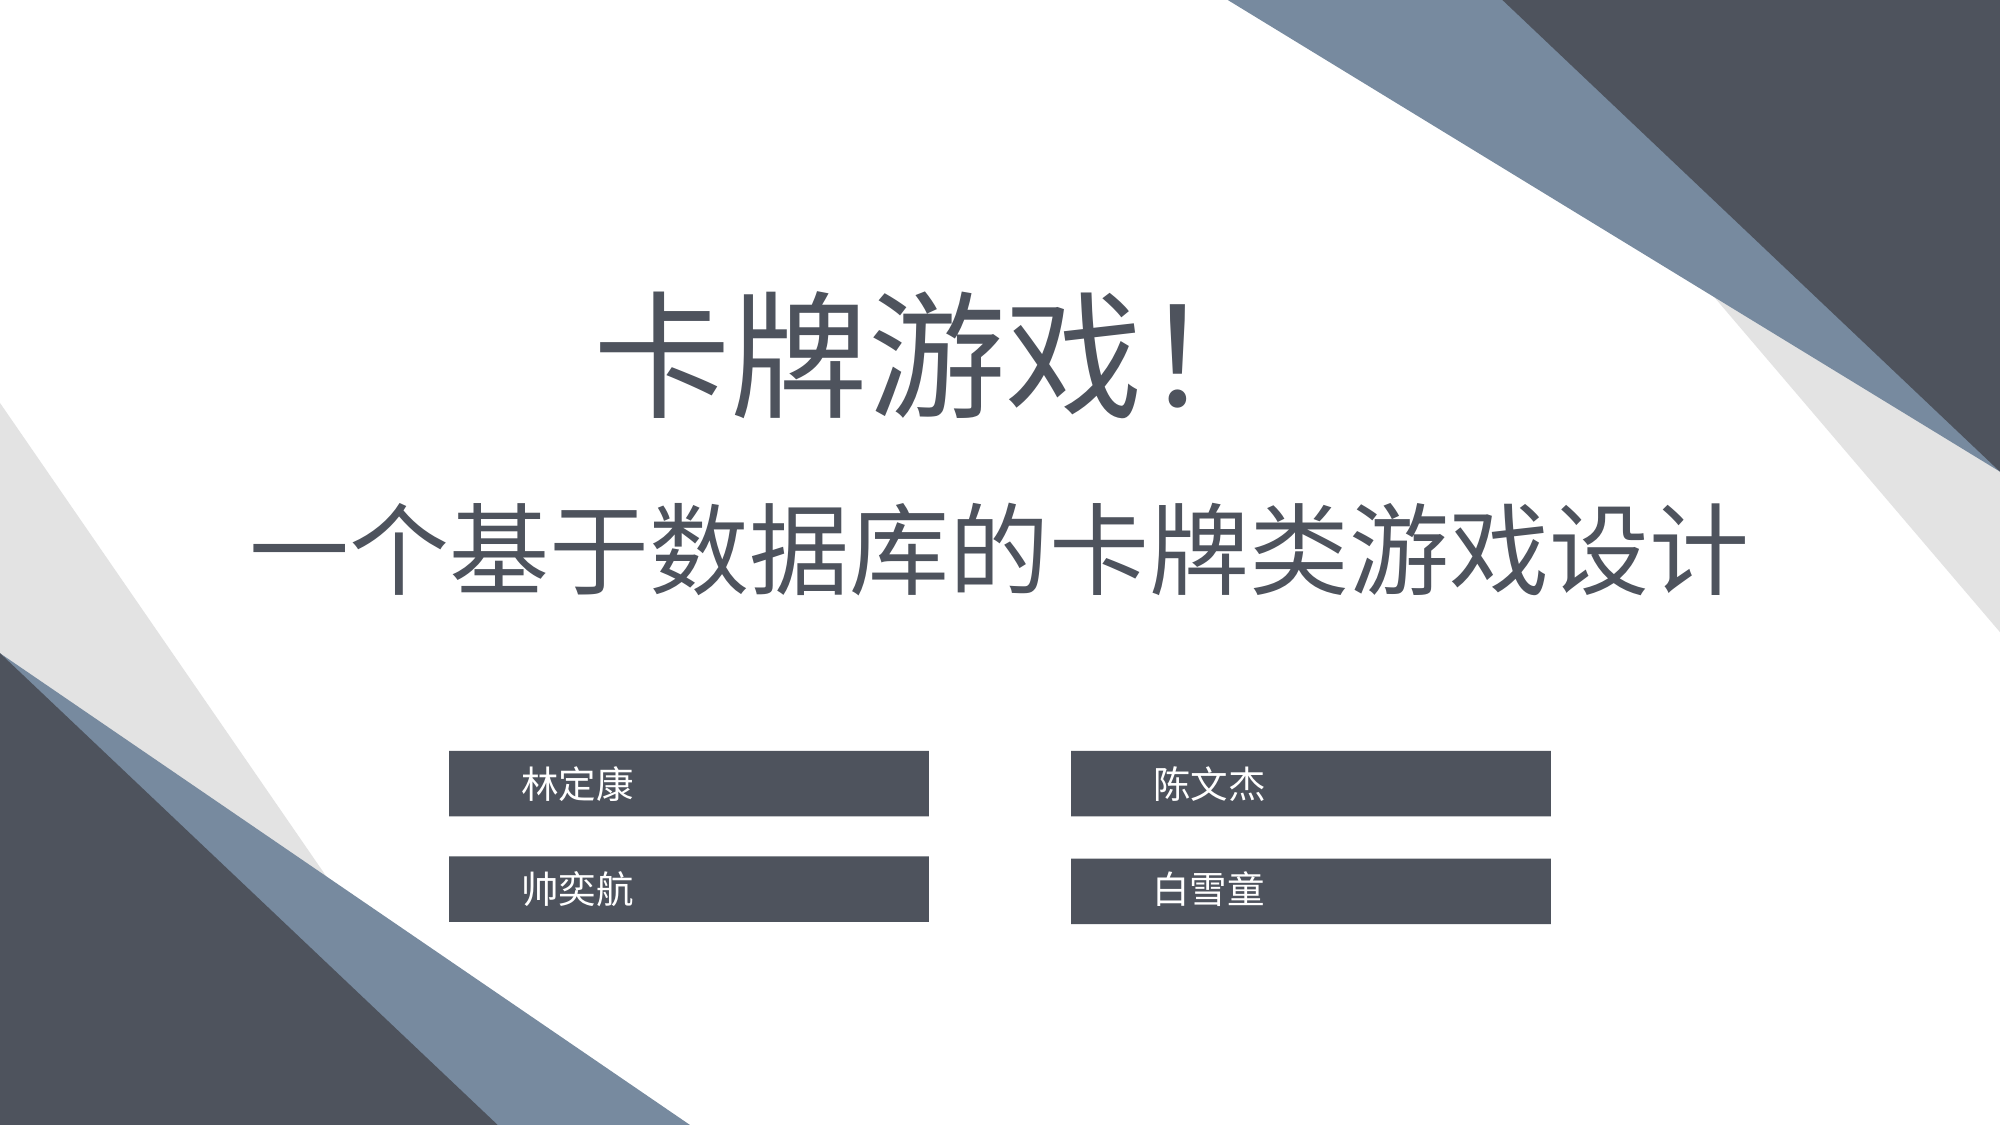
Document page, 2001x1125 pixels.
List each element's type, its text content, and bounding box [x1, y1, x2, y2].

text_box [448, 855, 930, 923]
text_box [1225, 0, 1997, 472]
text_box 一个基于数据库的卡牌类游戏设计 [229, 480, 1771, 616]
text_box [1714, 299, 2000, 634]
text_box 林定康 [506, 753, 872, 813]
text_box 陈文杰 [1138, 753, 1484, 813]
text_box [4, 654, 692, 1125]
text_box [1070, 858, 1552, 925]
text_box [0, 401, 326, 874]
text_box [1500, 0, 2000, 474]
text_box [0, 651, 500, 1125]
text_box [1070, 750, 1552, 817]
text_box 卡牌游戏！ [578, 262, 1422, 442]
text_box 帅奕航 [506, 858, 872, 919]
text_box [448, 750, 930, 817]
text_box 白雪童 [1137, 858, 1503, 919]
